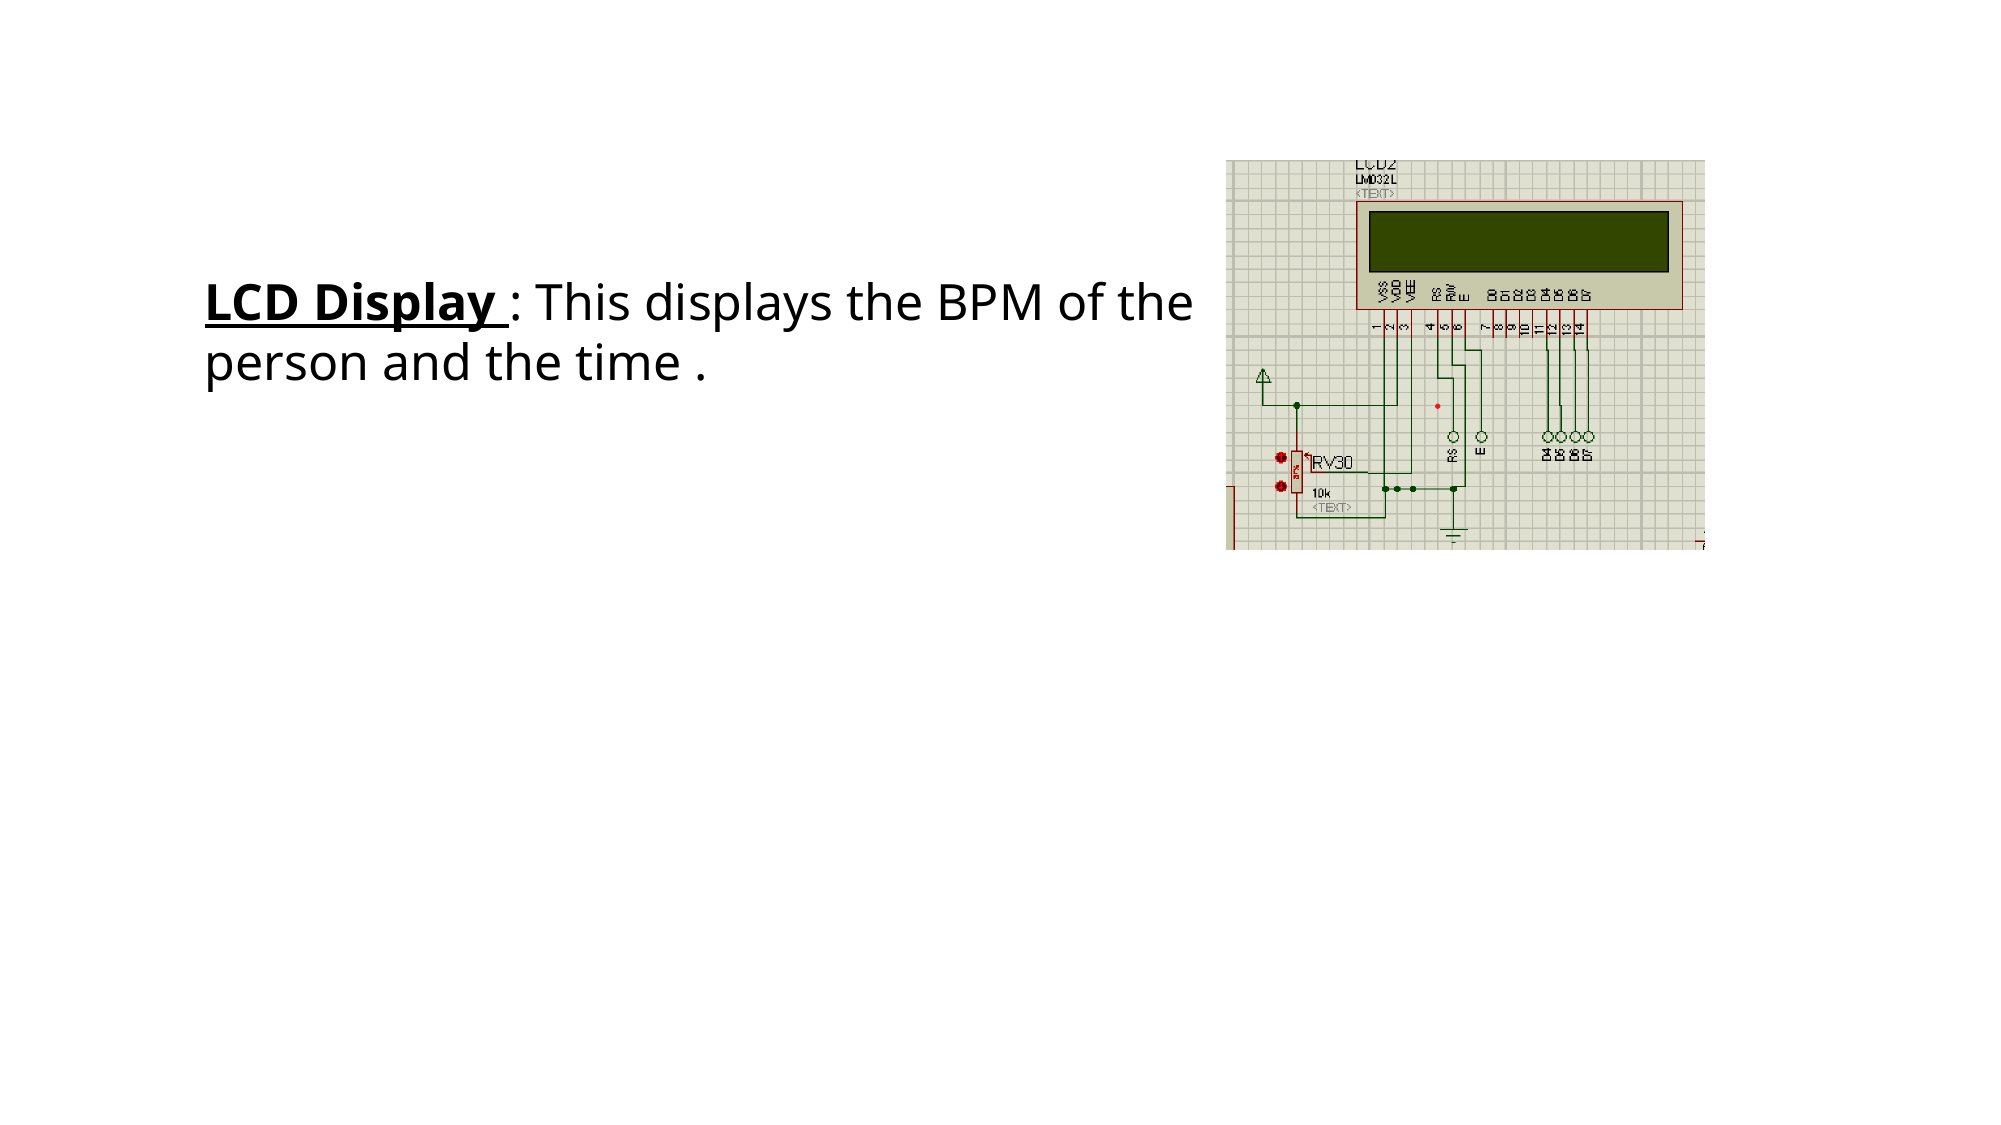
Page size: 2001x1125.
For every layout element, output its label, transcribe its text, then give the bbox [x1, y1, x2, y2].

picture [1226, 160, 1705, 551]
text_box LCD Display : This displays the BPM of the person and the time . [189, 262, 1221, 443]
